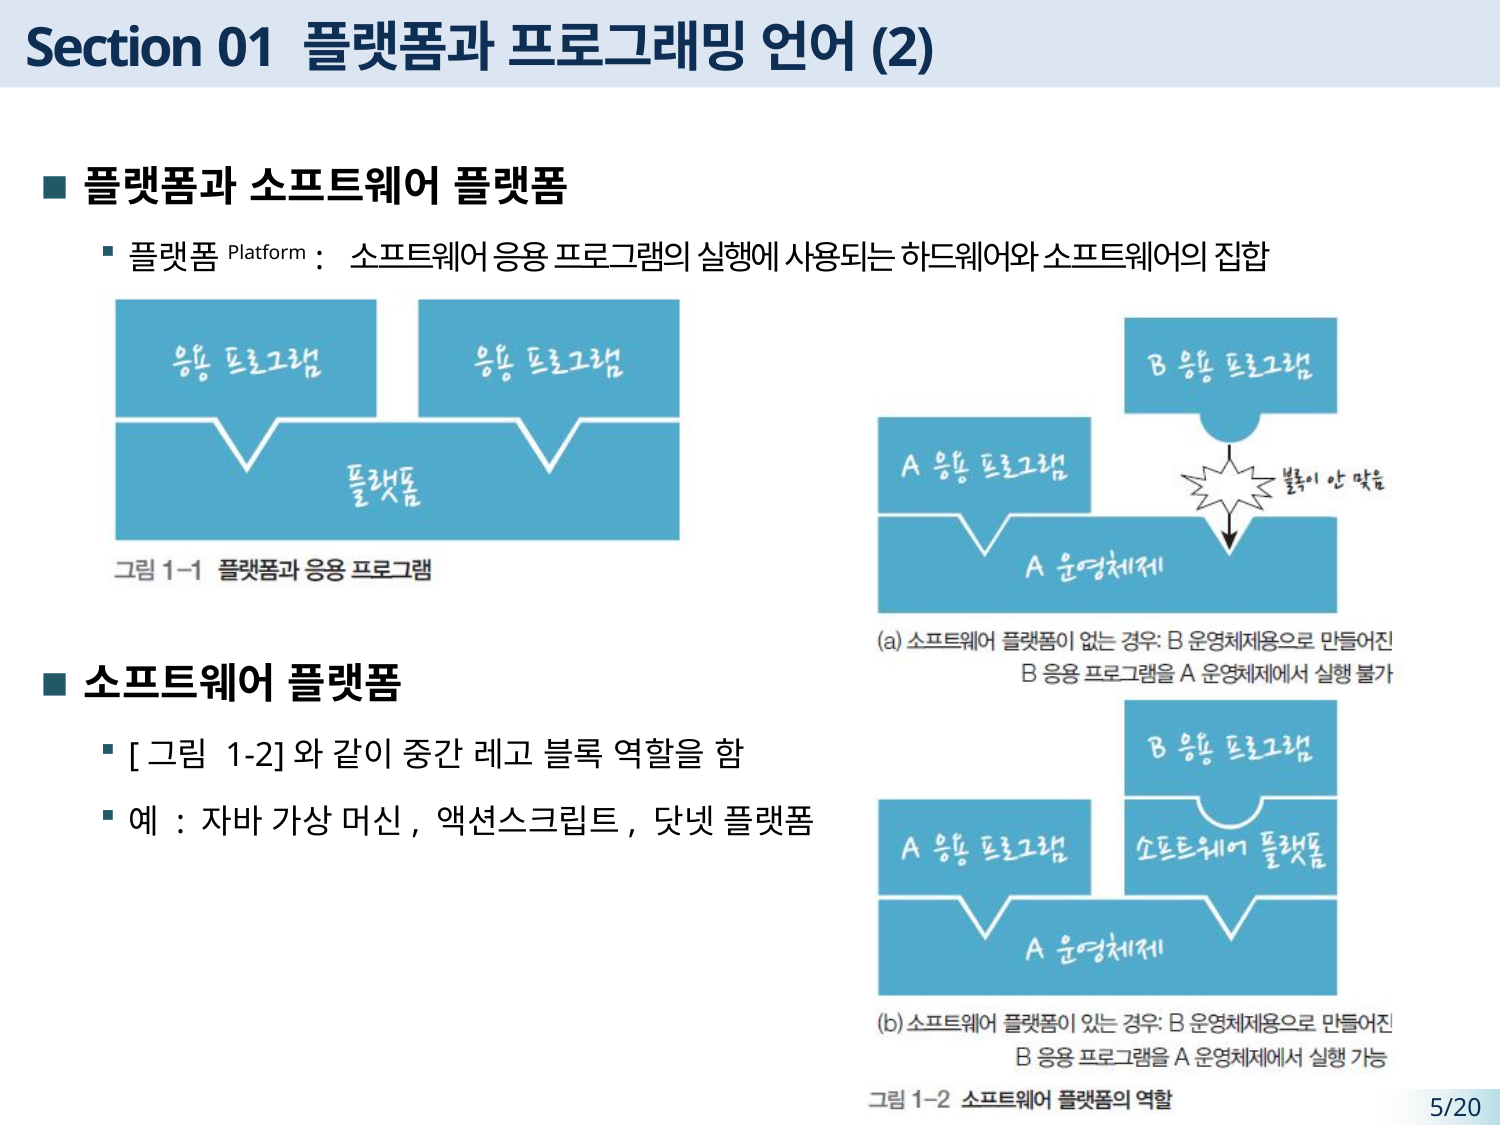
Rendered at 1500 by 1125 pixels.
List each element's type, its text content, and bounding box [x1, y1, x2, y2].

picture [844, 1085, 1198, 1116]
picture [100, 288, 693, 593]
list 플랫폼과 소프트웨어 플랫폼 플랫폼Platform : 소프트웨어 응용 프로그램의 실행에 사용되는 하드웨어와 소프트웨어의 집합 소프트웨어 플랫폼 [그림 1-2]와 같이 중간 레고 블록 역할을 함 예 : 자바 가상 머신, 액션스크립트, 닷넷 플랫폼 [10, 126, 1481, 1057]
title Section 01 플랫폼과 프로그래밍 언어(2) [10, 5, 1288, 84]
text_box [853, 311, 1408, 1080]
